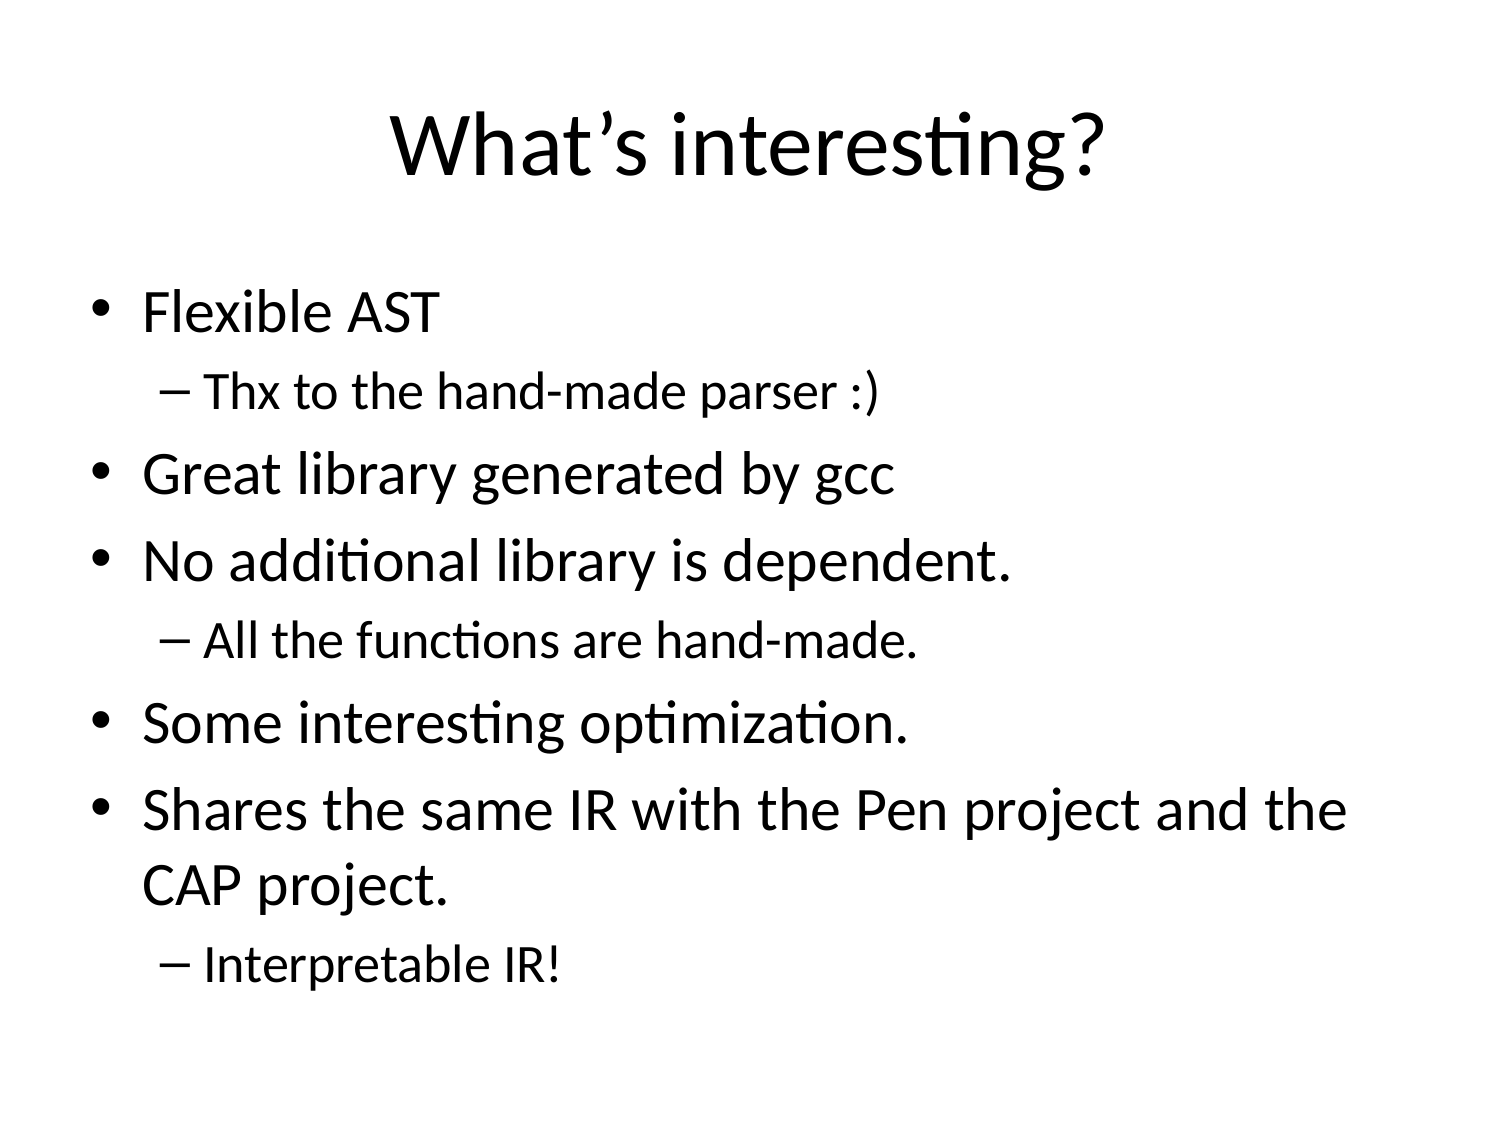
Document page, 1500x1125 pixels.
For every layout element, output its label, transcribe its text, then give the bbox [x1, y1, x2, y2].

list Flexible AST Thx to the hand-made parser :) Great library generated by gcc No additional library is dependent. All the functions are hand-made. Some interesting optimization. Shares the same IR with the Pen project and the CAP project. Interpretable IR! [75, 262, 1425, 1005]
title What’s interesting? [75, 45, 1425, 233]
